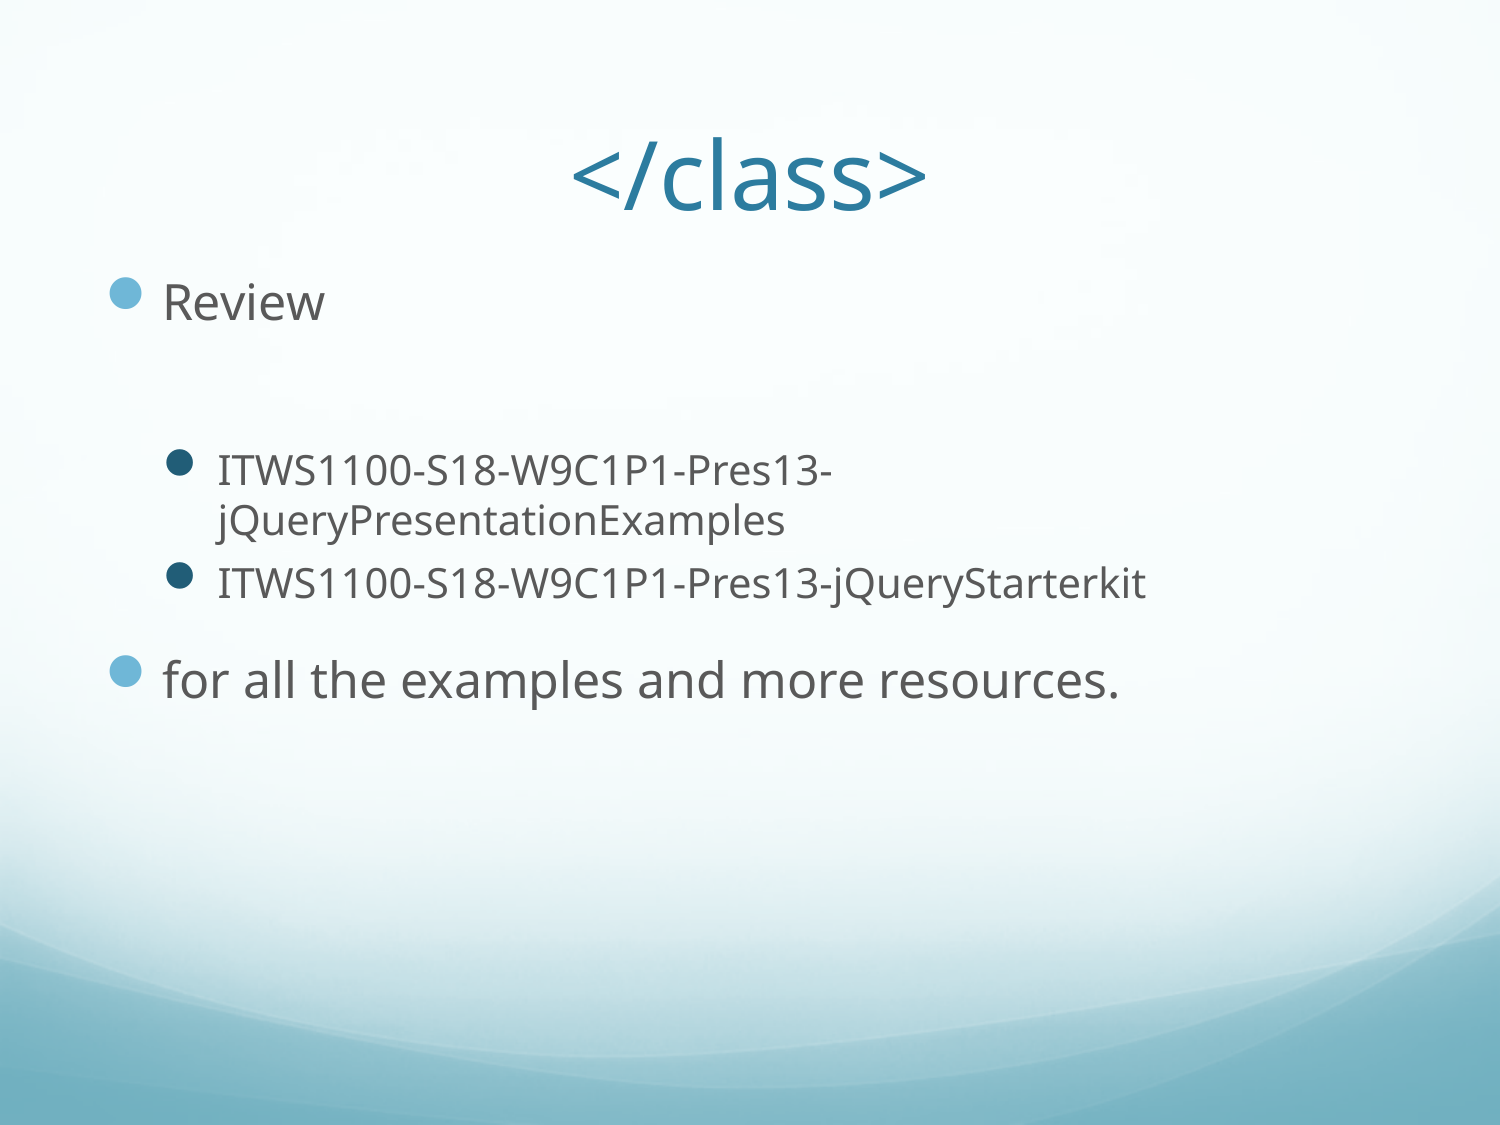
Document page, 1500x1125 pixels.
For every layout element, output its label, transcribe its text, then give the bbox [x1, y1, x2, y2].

title </class> [89, 17, 1410, 238]
list Review ITWS1100-S18-W9C1P1-Pres13-jQueryPresentationExamples ITWS1100-S18-W9C1P1-Pres13-jQueryStarterkit for all the examples and more resources. [89, 262, 1410, 976]
